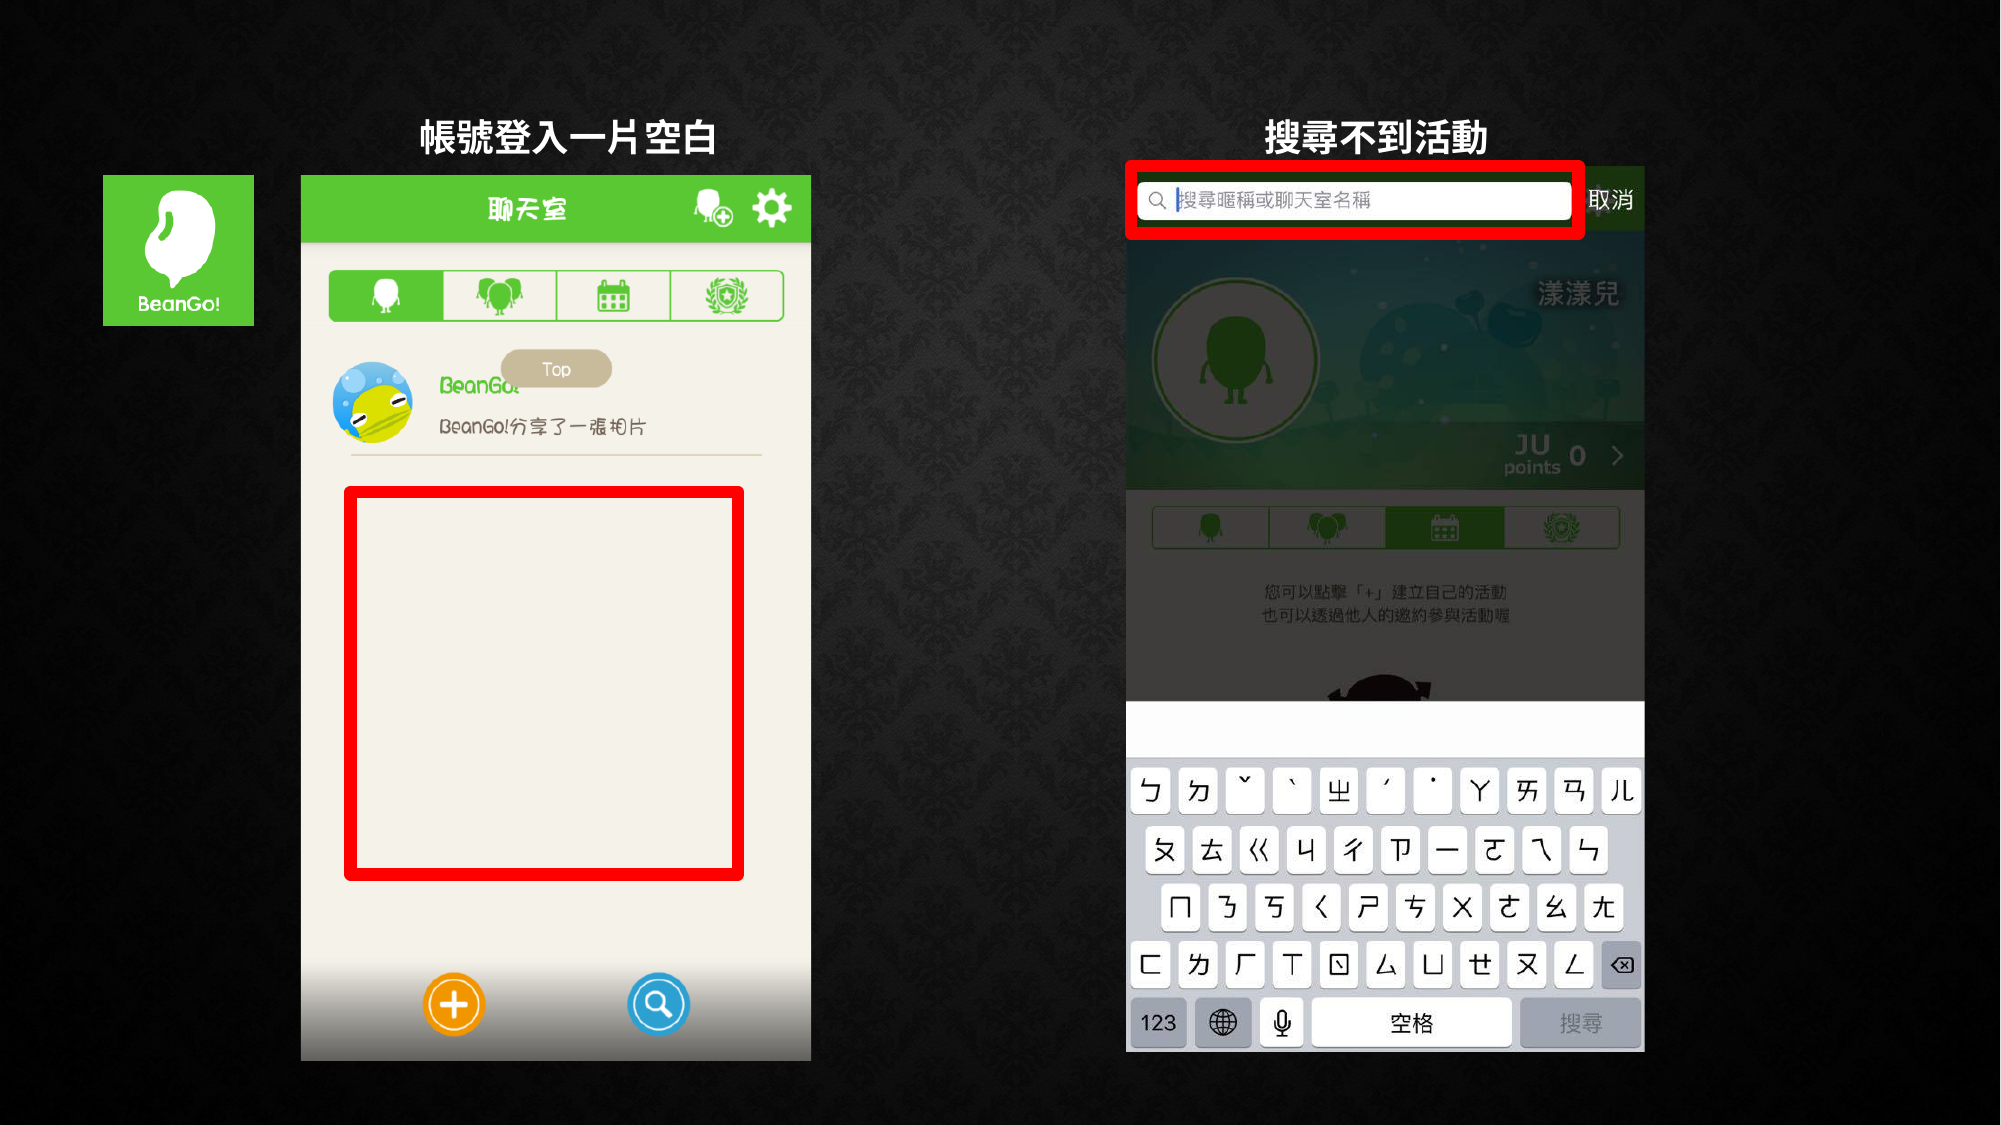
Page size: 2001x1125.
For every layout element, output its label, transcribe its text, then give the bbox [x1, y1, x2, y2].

text_box 搜尋不到活動 [1195, 106, 1558, 164]
text_box 帳號登入一片空白 [388, 106, 751, 167]
picture [102, 175, 254, 327]
picture [1125, 165, 1646, 1053]
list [300, 174, 812, 1062]
